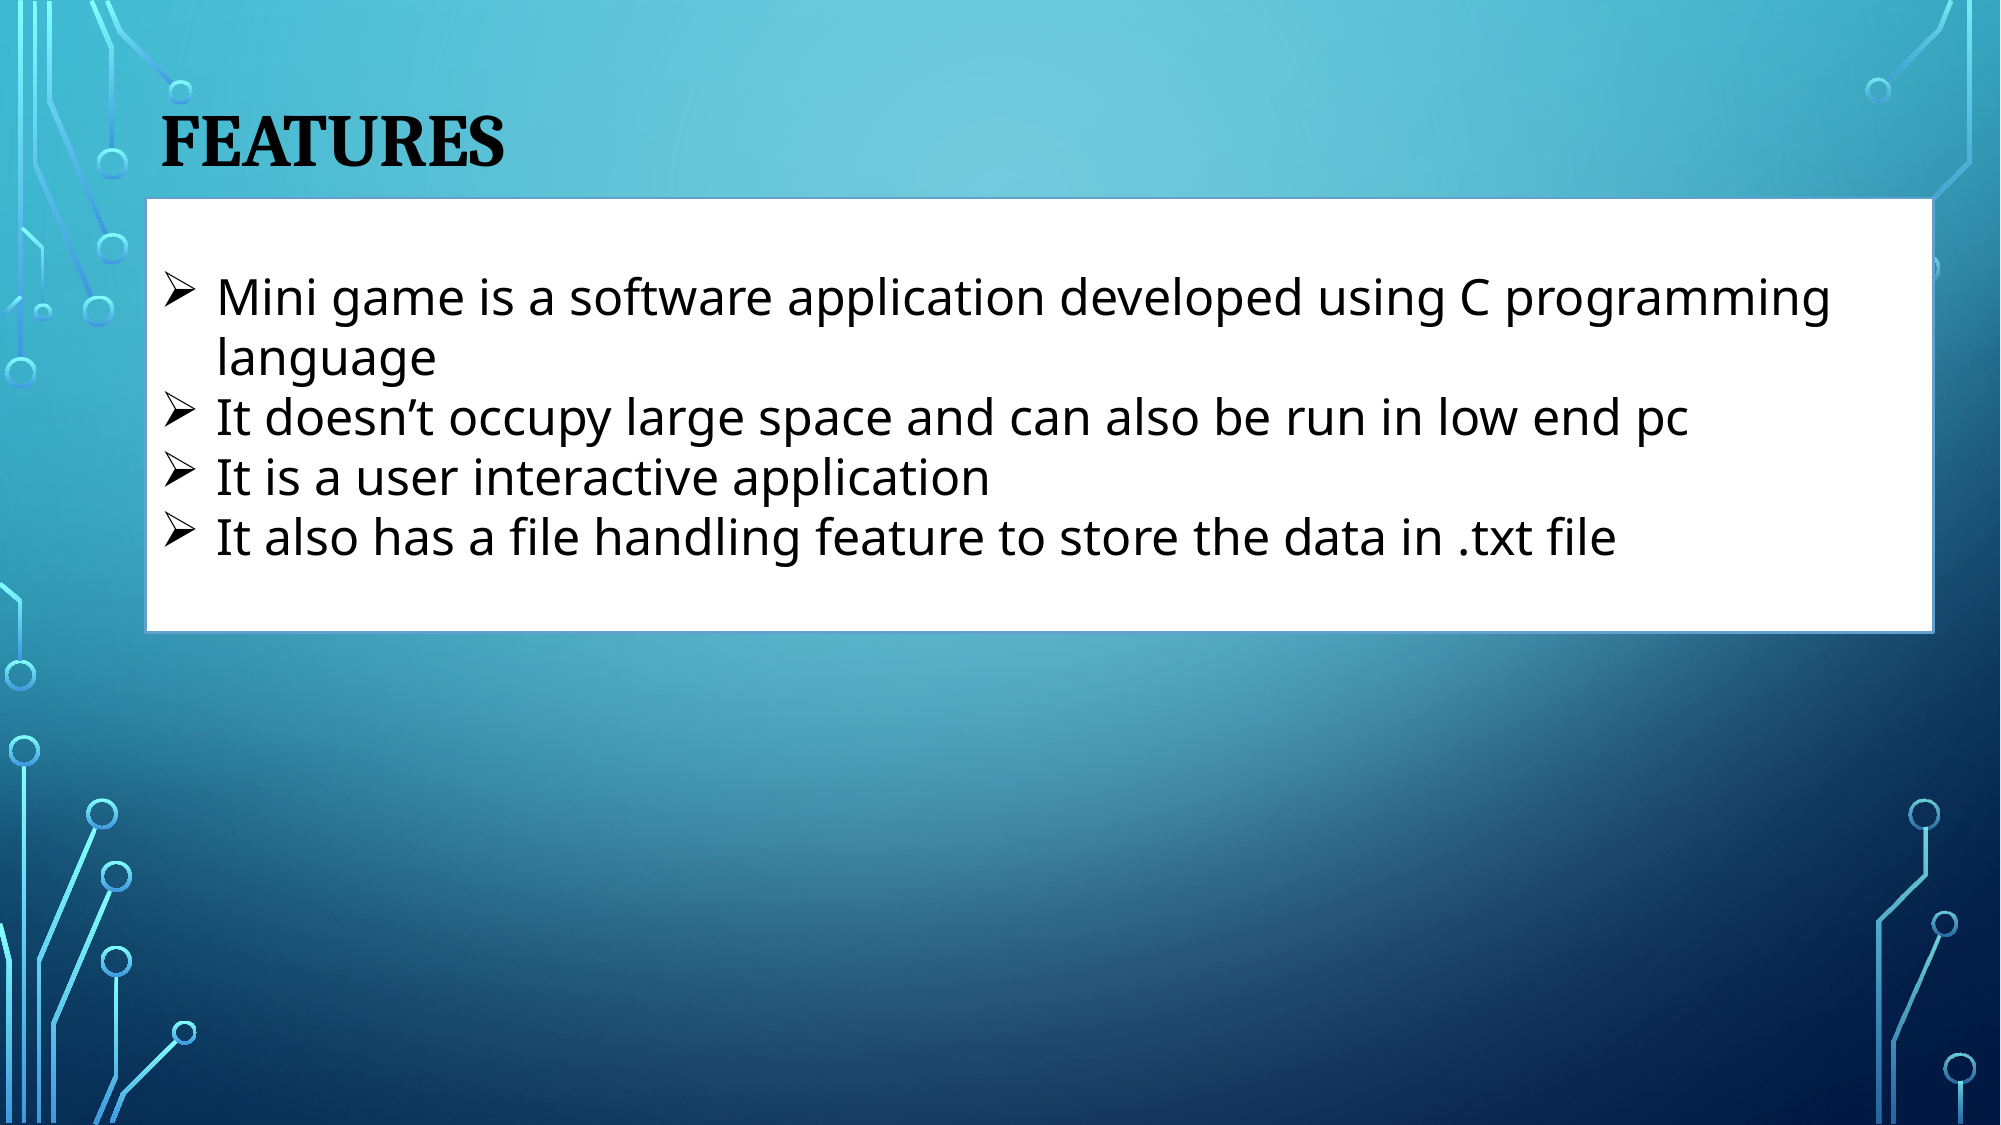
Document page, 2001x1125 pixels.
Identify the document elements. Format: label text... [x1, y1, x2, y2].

title Features [145, 52, 1771, 197]
text_box Mini game is a software application developed using C programming language It doesn’t occupy large space and can also be run in low end pc It is a user interactive application It also has a file handling feature to store the data in .txt file [144, 197, 1935, 634]
